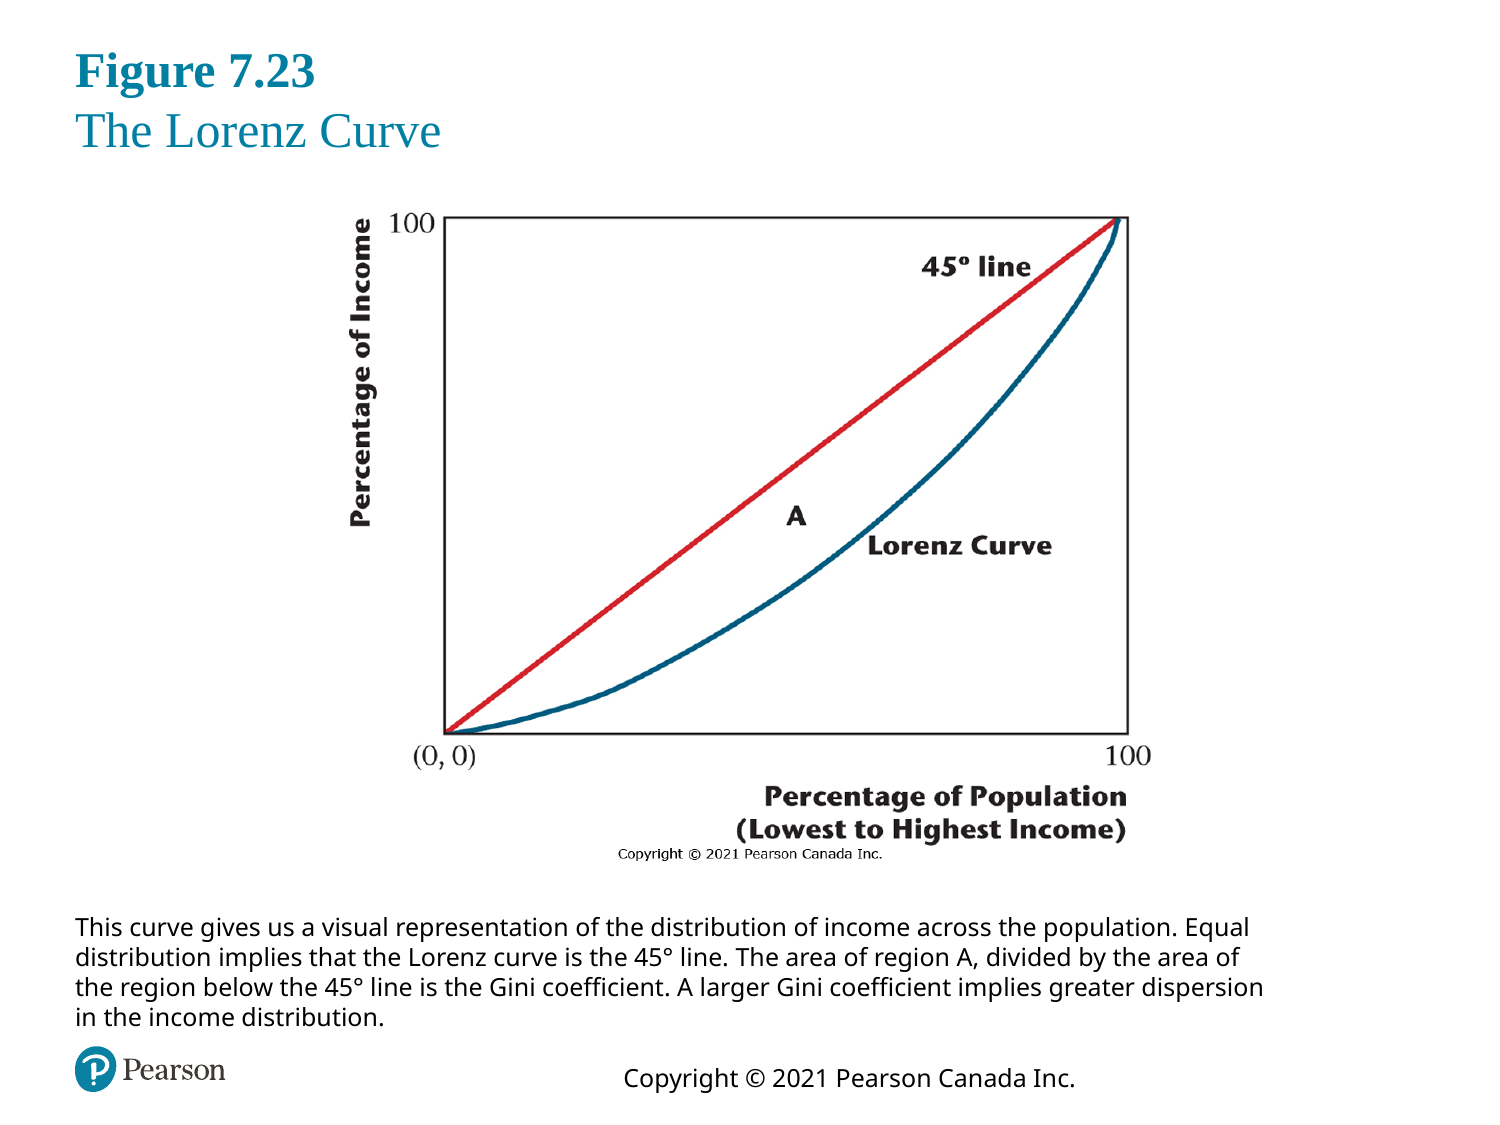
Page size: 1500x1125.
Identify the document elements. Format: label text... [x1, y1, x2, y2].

picture [349, 212, 1151, 863]
list This curve gives us a visual representation of the distribution of income across the population. Equal distribution implies that the Lorenz curve is the 45° line. The area of region A, divided by the area of the region below the 45° line is the Gini coefficient. A larger Gini coefficient implies greater dispersion in the income distribution. [75, 900, 1425, 1031]
title Figure 7.23 The Lorenz Curve [75, 37, 1425, 163]
